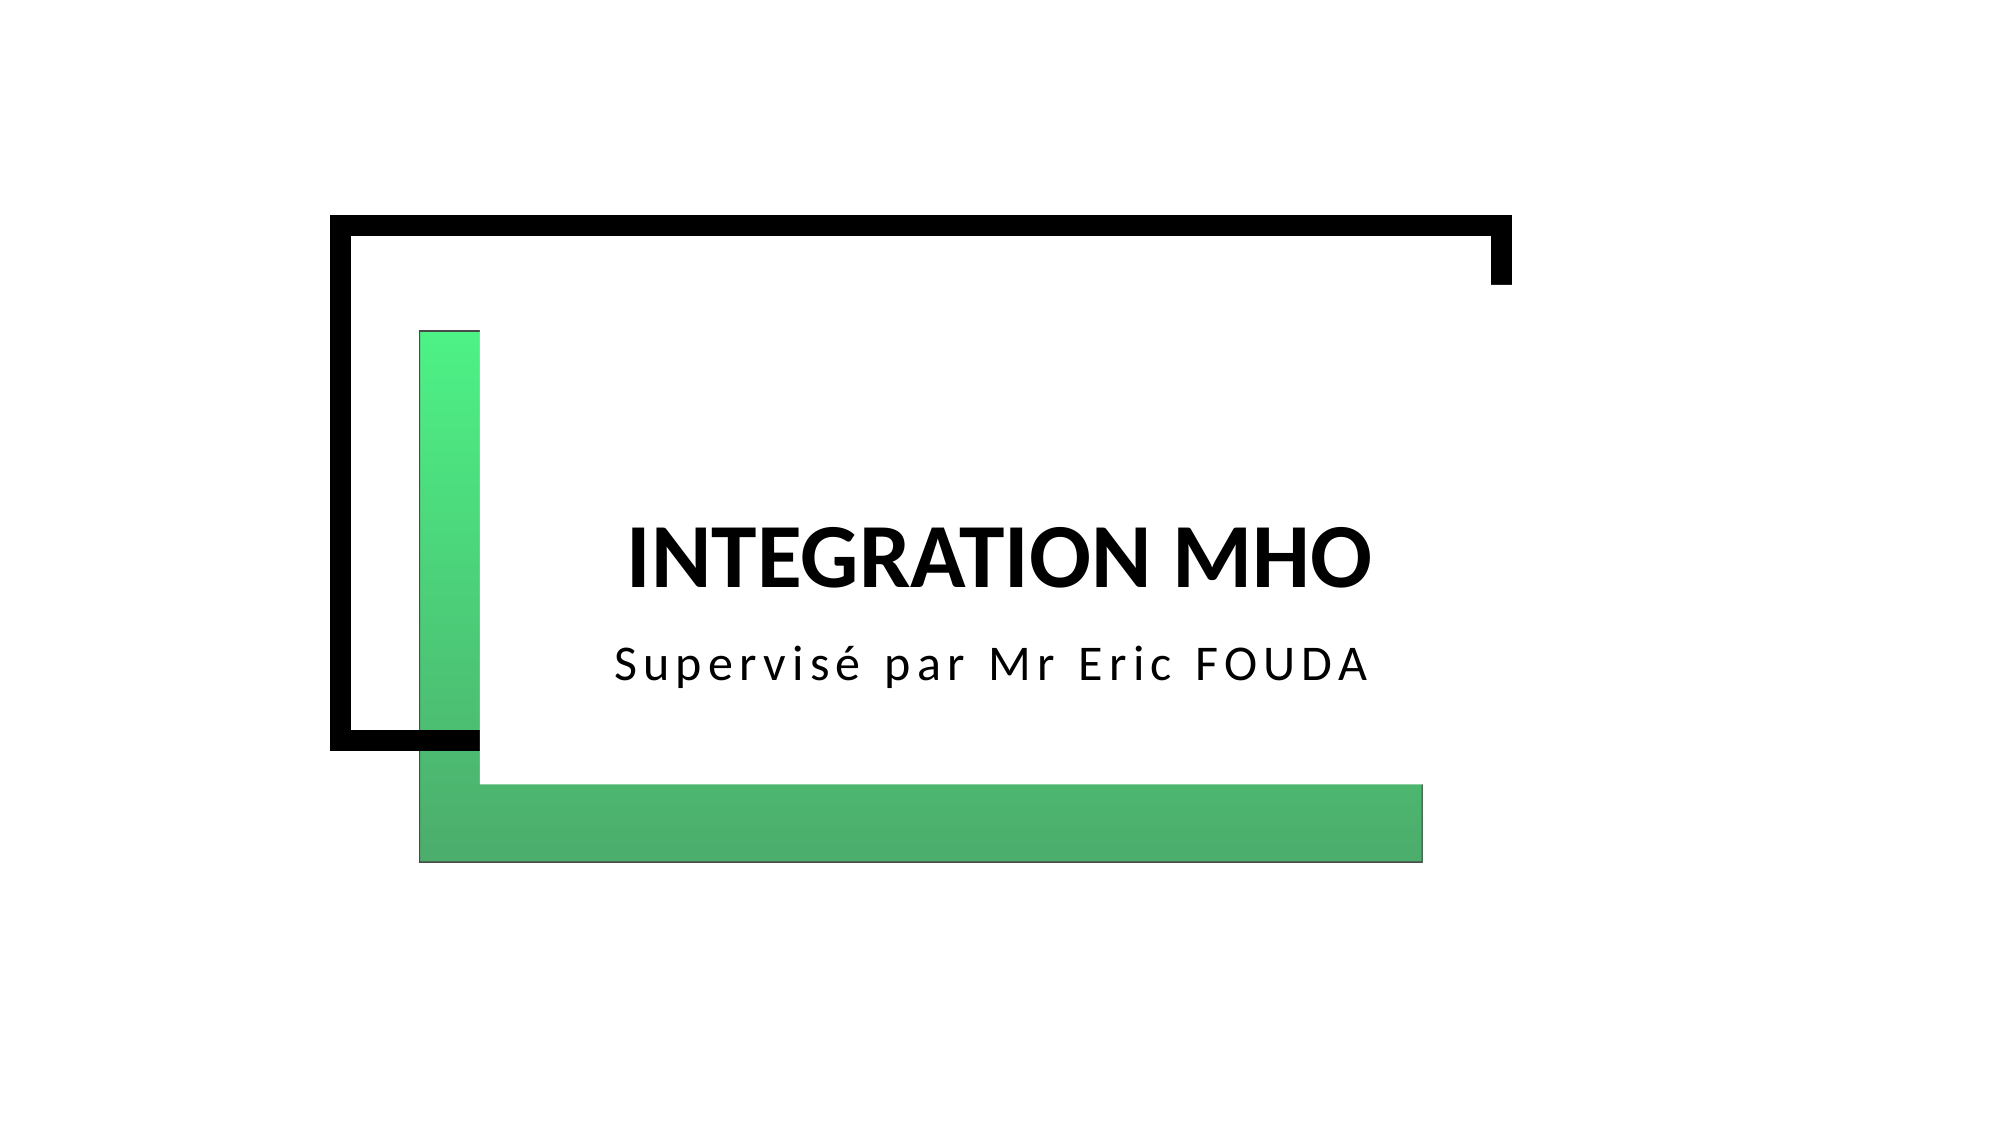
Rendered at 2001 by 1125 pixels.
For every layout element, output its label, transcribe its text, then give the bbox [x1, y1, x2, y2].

subtitle Supervisé par Mr Eric FOUDA [457, 629, 1543, 704]
title INTEGRATION MHO [457, 367, 1543, 615]
